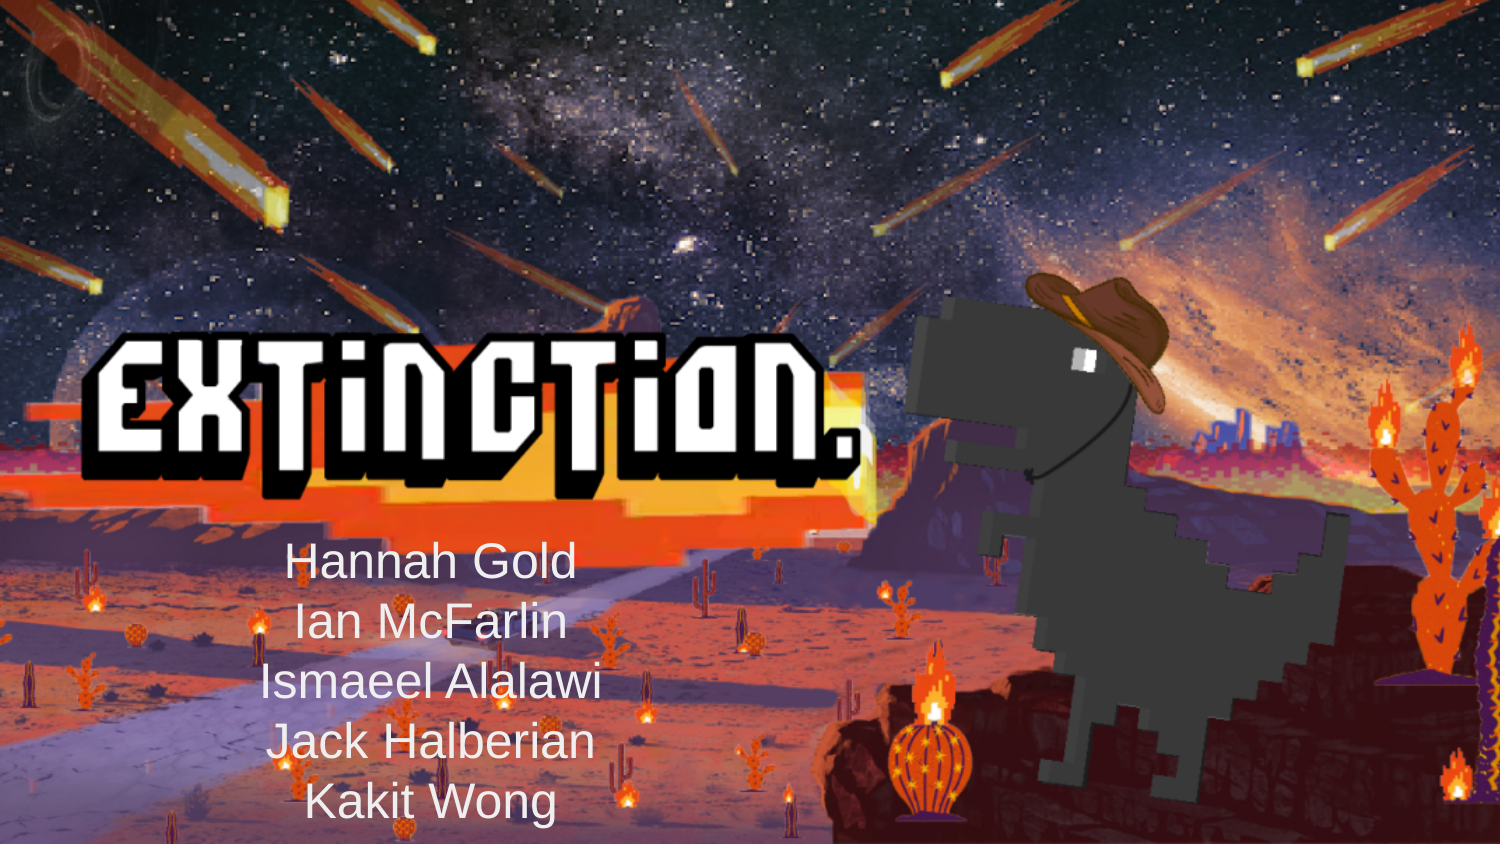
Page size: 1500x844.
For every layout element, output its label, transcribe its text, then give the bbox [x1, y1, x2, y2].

title Hannah Gold Ian McFarlin Ismaeel Alalawi Jack Halberian Kakit Wong [111, 522, 751, 844]
picture [0, 0, 1500, 844]
